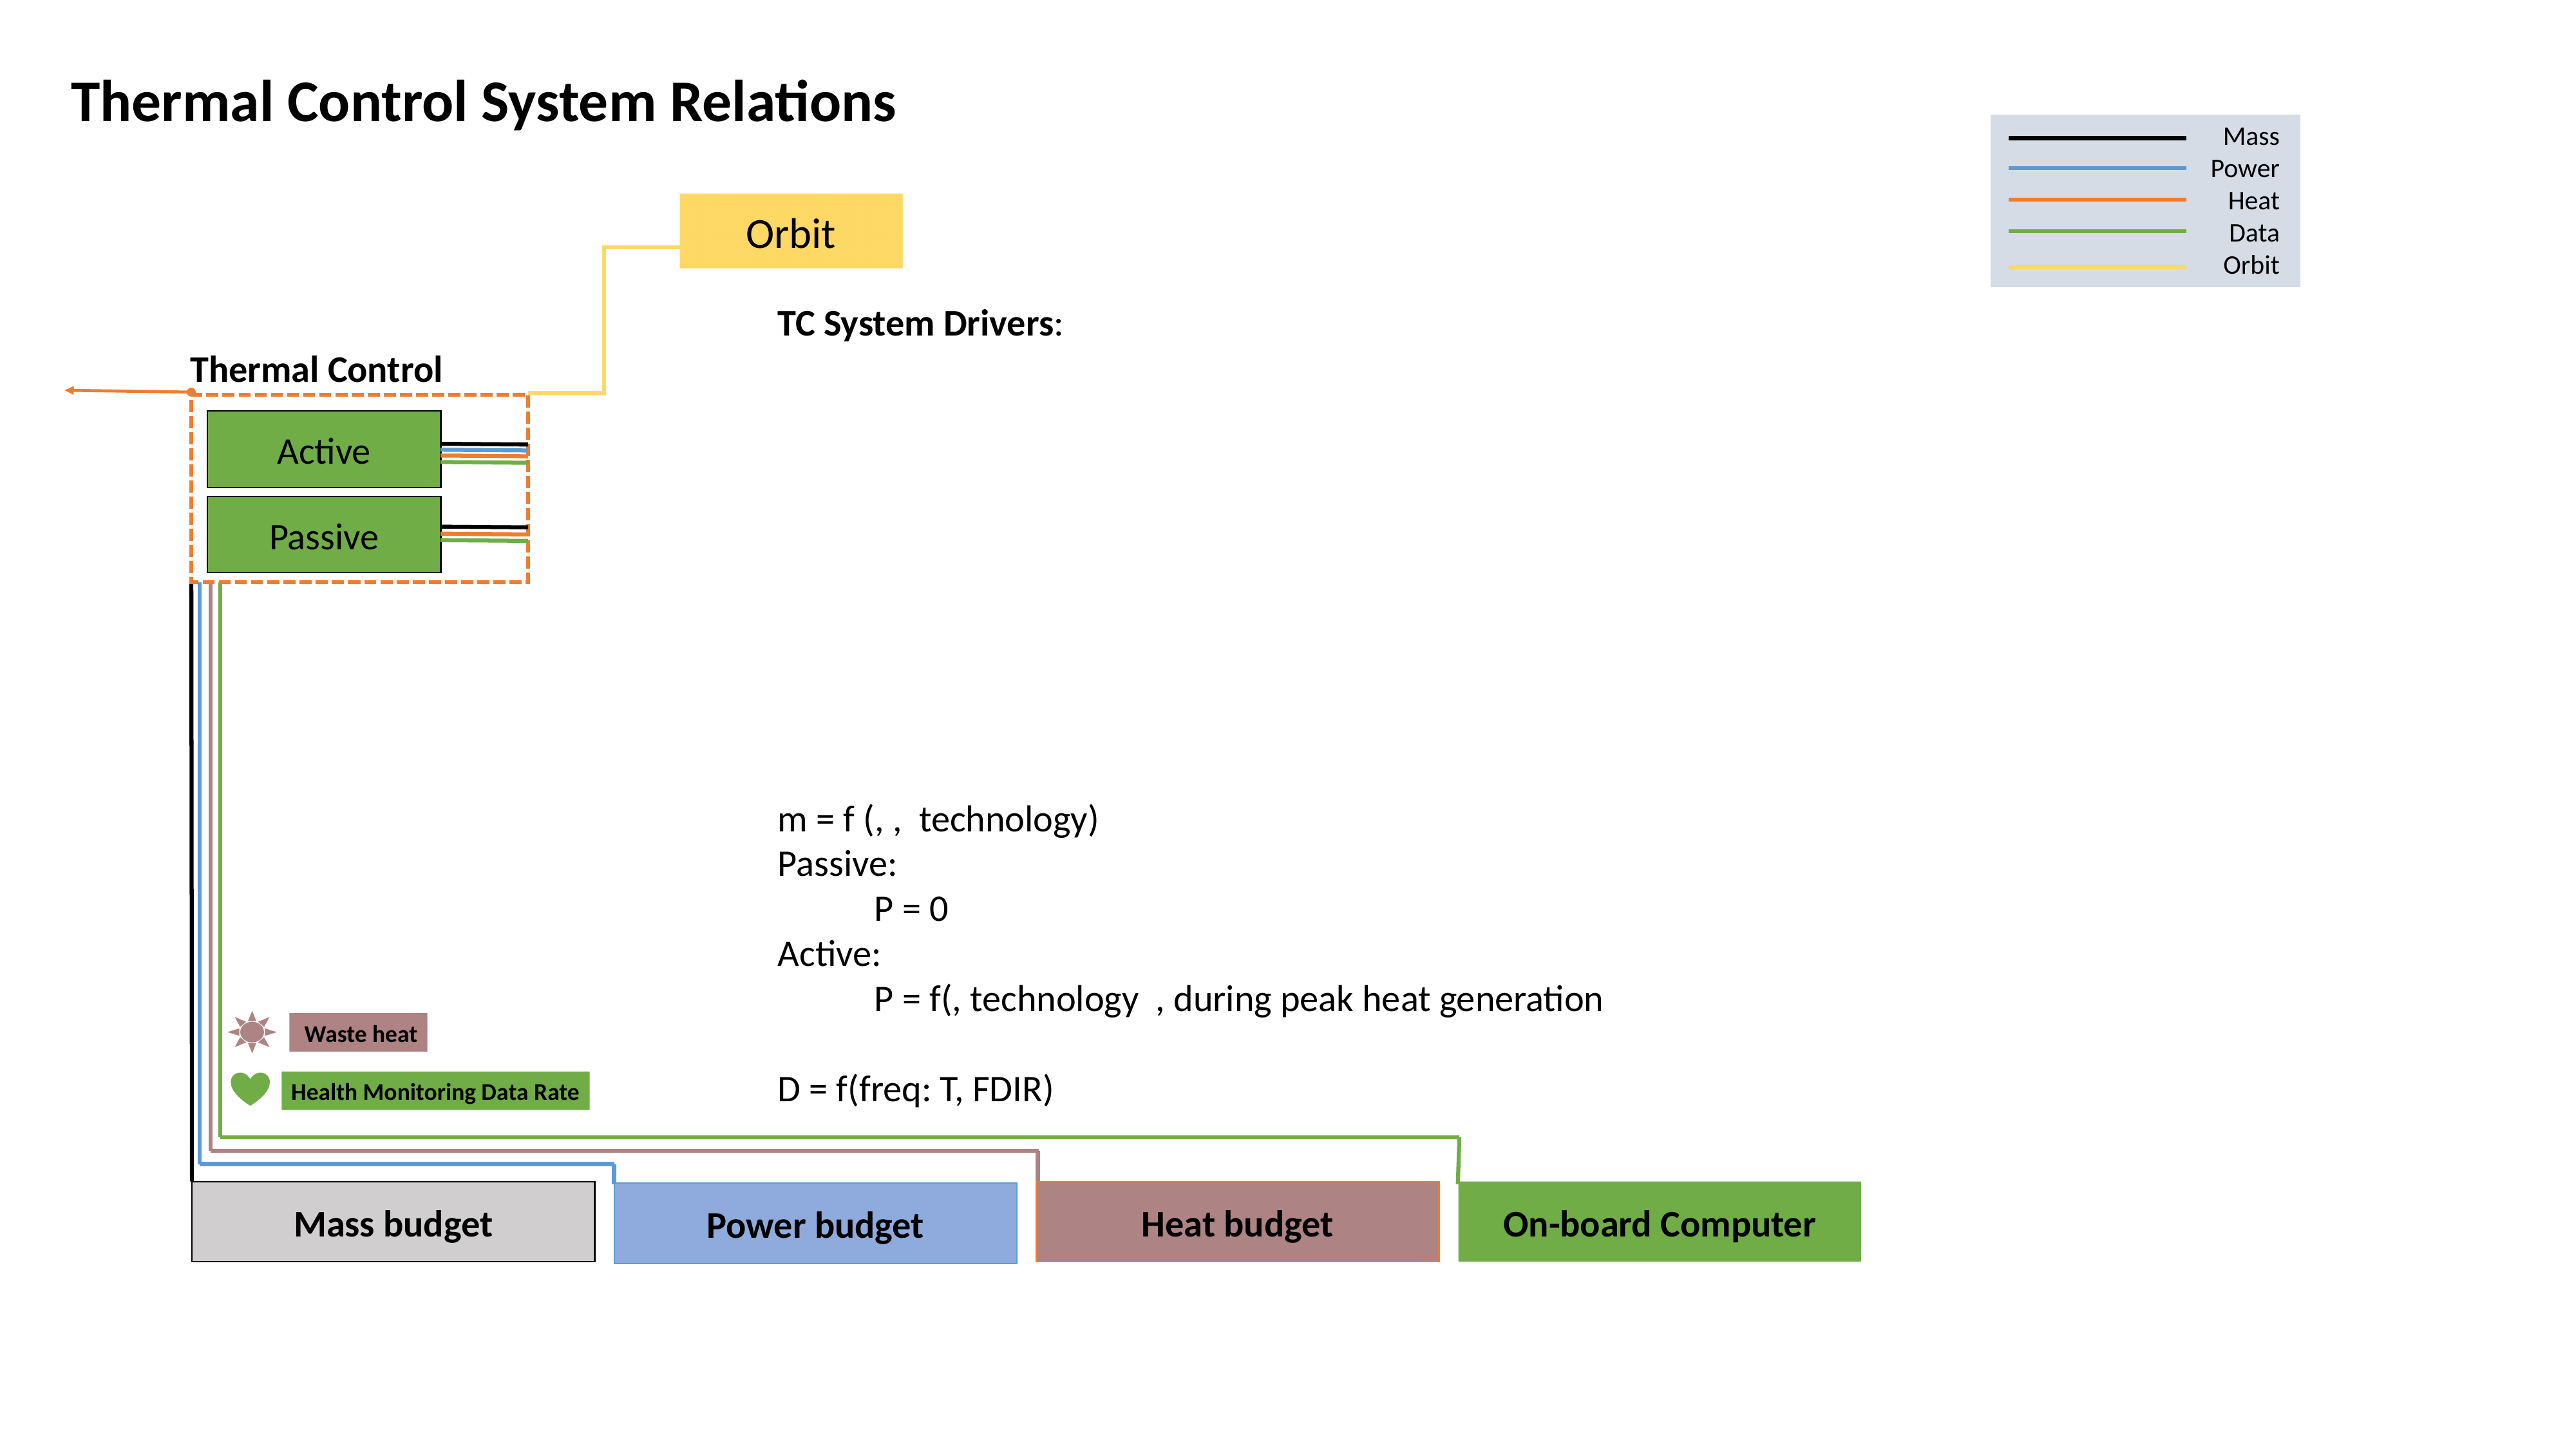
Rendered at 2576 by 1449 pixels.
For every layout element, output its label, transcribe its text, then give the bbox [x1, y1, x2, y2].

text_box Thermal Control System Relations [61, 57, 907, 138]
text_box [64, 390, 178, 392]
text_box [1457, 1137, 1460, 1184]
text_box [528, 247, 680, 393]
text_box [227, 1028, 240, 1036]
text_box Health Monitoring Data Rate [281, 1071, 590, 1110]
text_box [234, 1010, 277, 1054]
text_box Orbit [680, 194, 902, 268]
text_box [1989, 113, 2301, 288]
text_box On-board Computer [1457, 1181, 1862, 1262]
text_box Heat budget [1036, 1181, 1440, 1262]
text_box [231, 1072, 270, 1106]
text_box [178, 340, 529, 583]
text_box Mass budget [191, 1181, 596, 1262]
text_box Power budget [614, 1182, 1018, 1264]
